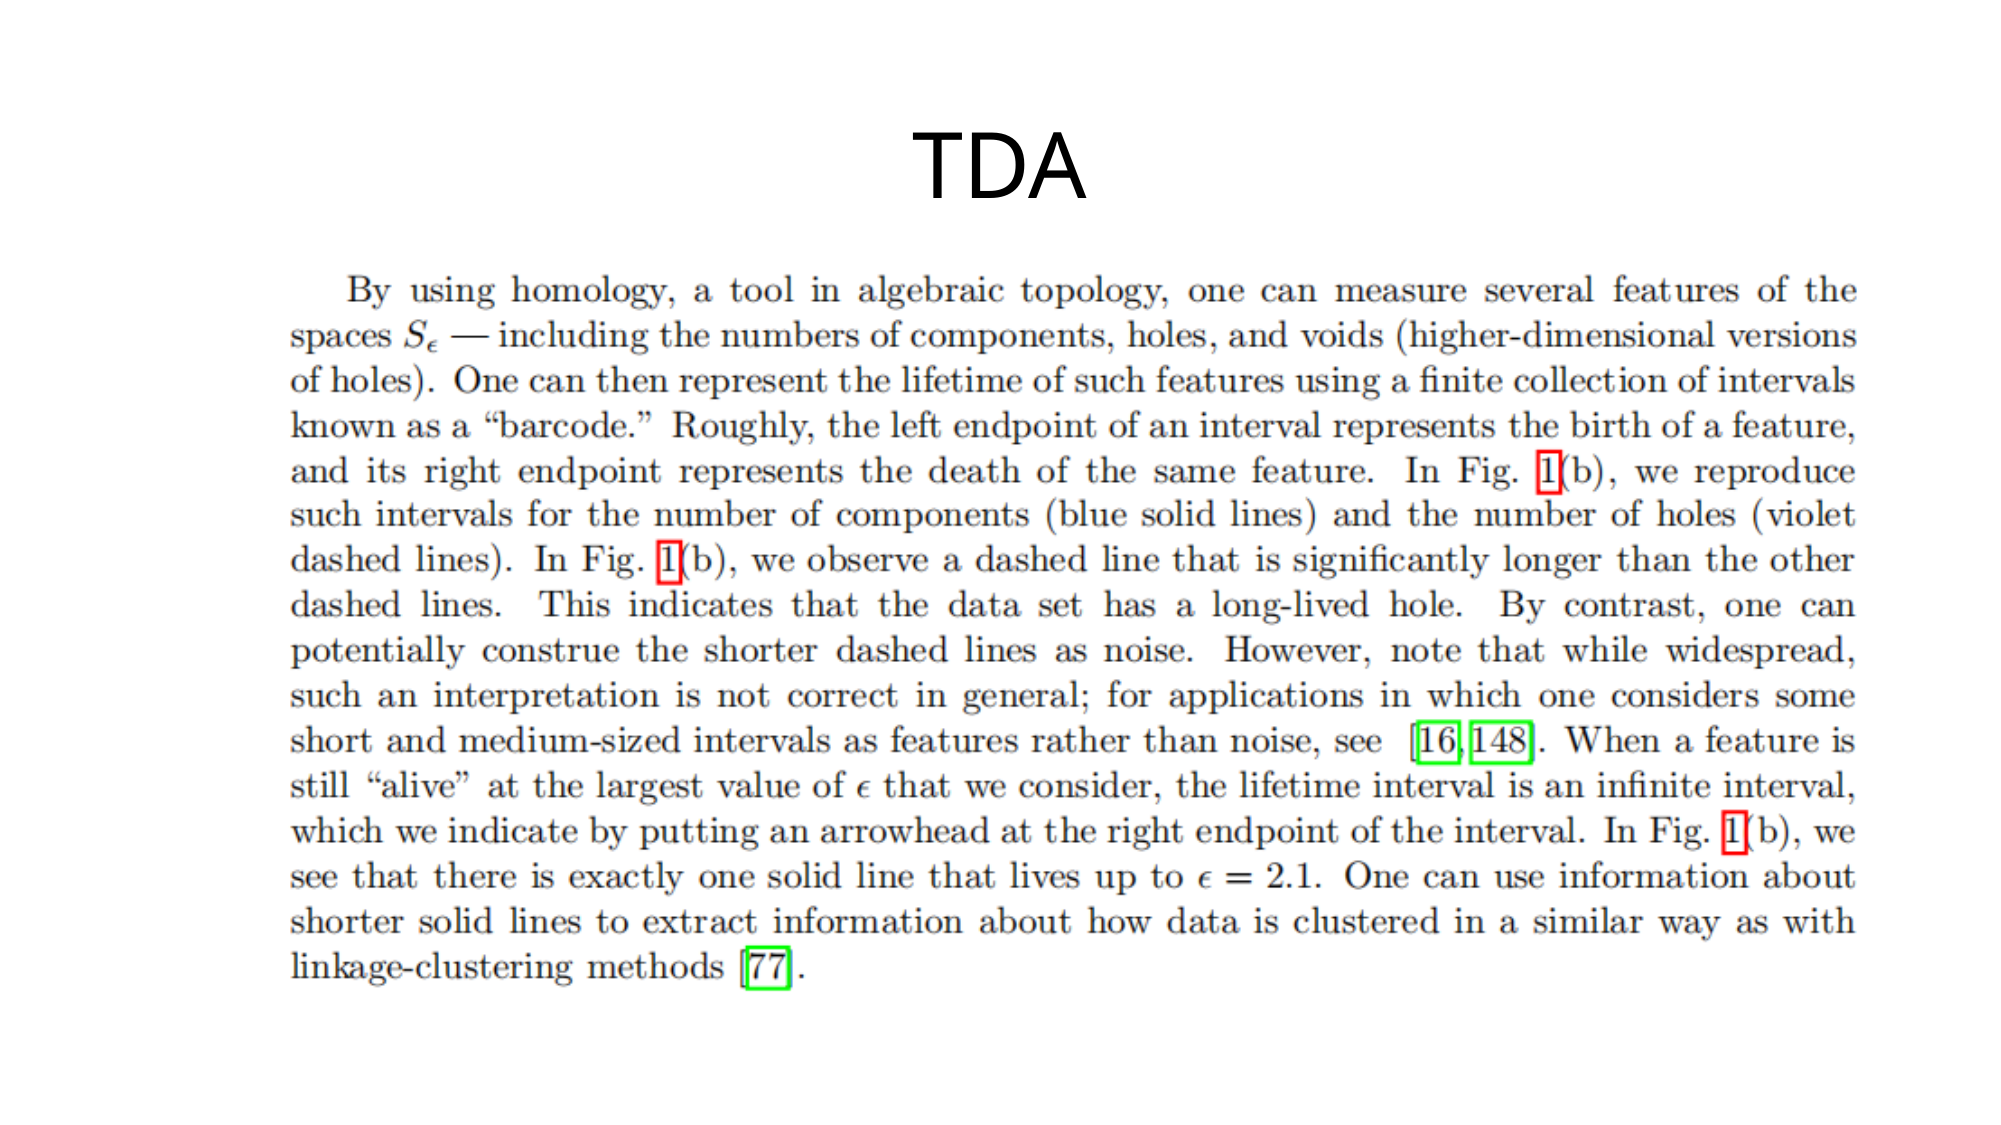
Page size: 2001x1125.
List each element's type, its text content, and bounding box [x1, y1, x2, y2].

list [233, 253, 1969, 993]
title TDA [137, 59, 1863, 278]
